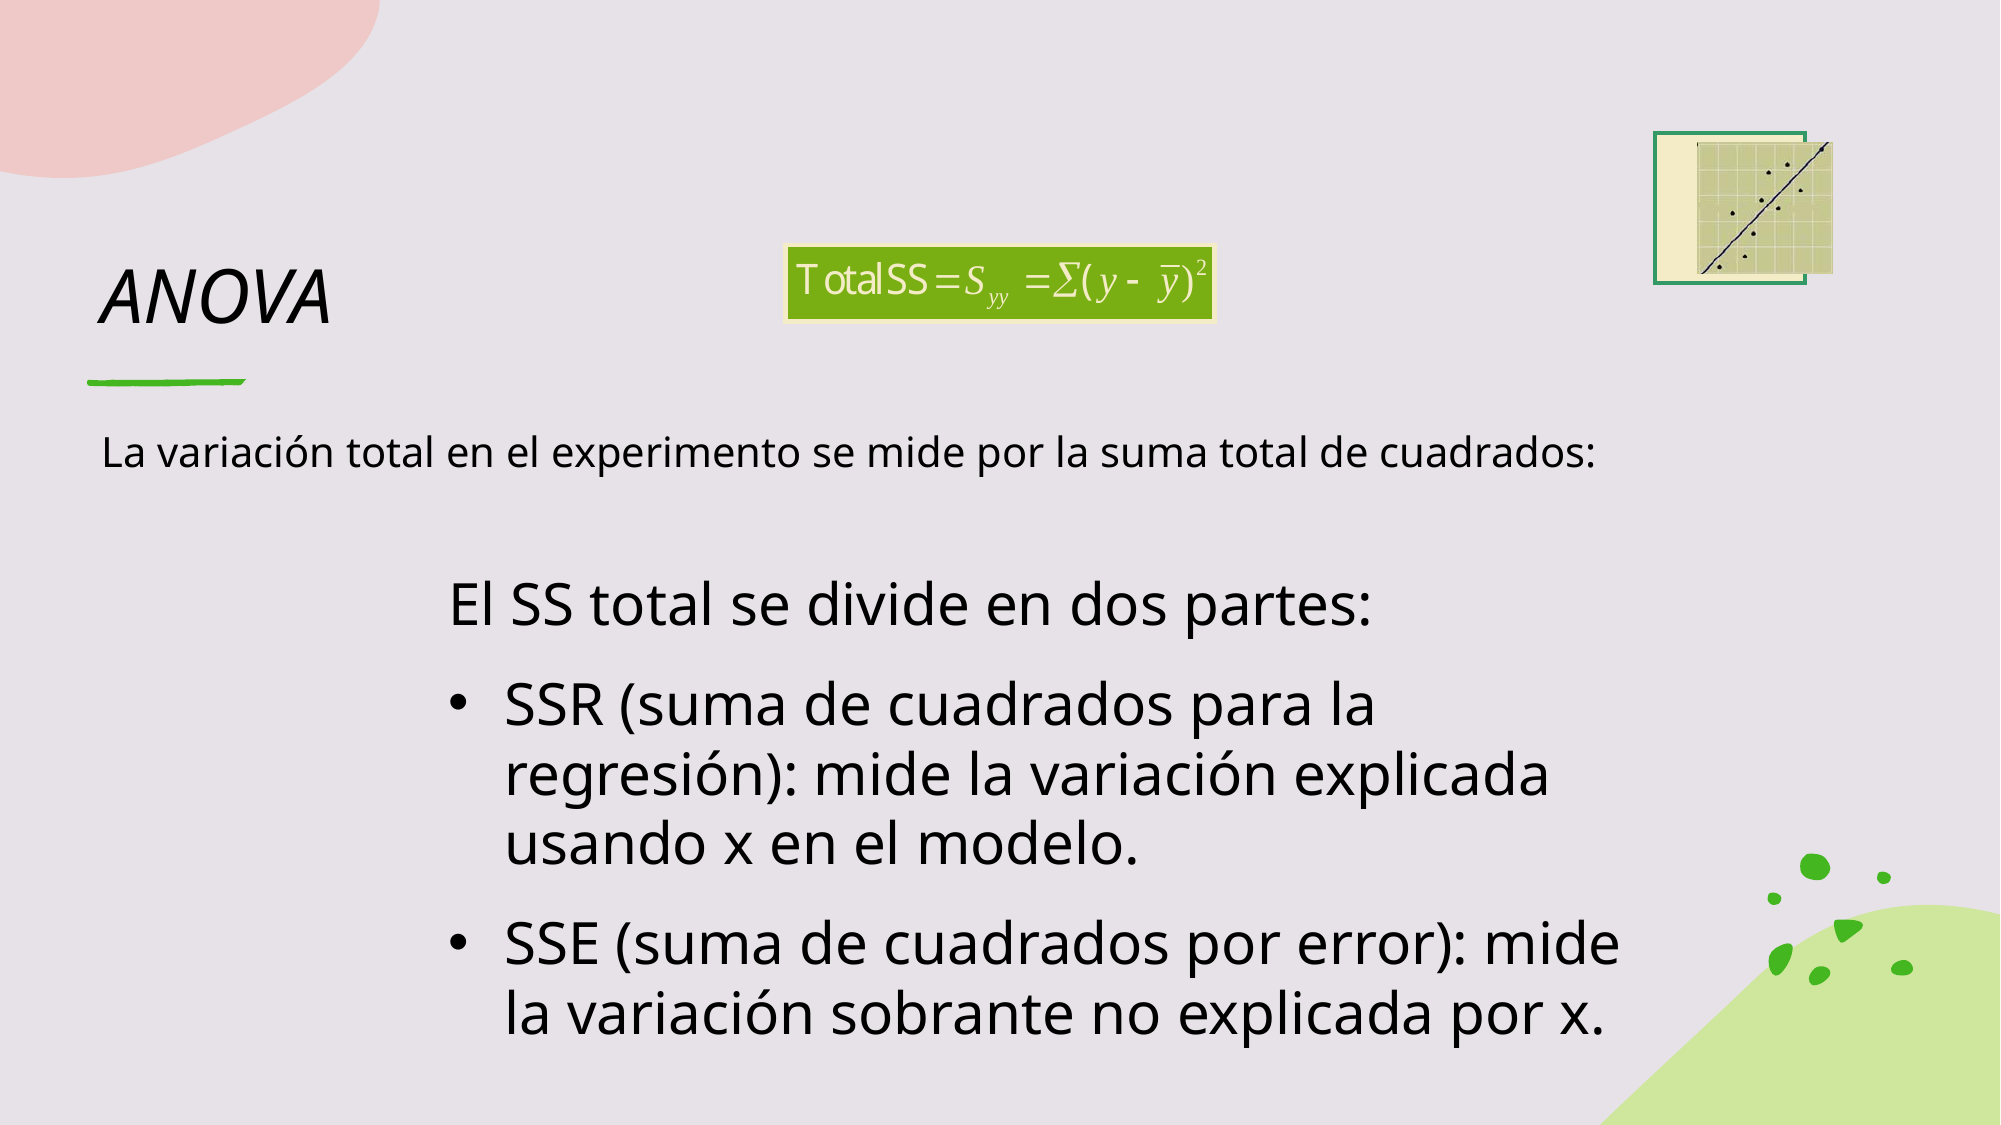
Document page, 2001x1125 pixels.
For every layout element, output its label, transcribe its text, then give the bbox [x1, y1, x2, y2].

text_box El SS total se divide en dos partes: SSR (suma de cuadrados para la regresión): mide la variación explicada usando x en el modelo. SSE (suma de cuadrados por error): mide la variación sobrante no explicada por x. [433, 560, 1698, 1054]
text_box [1654, 133, 1833, 284]
title ANOVA [86, 129, 1740, 347]
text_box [788, 247, 1212, 319]
list La variación total en el experimento se mide por la suma total de cuadrados: [86, 413, 1740, 996]
